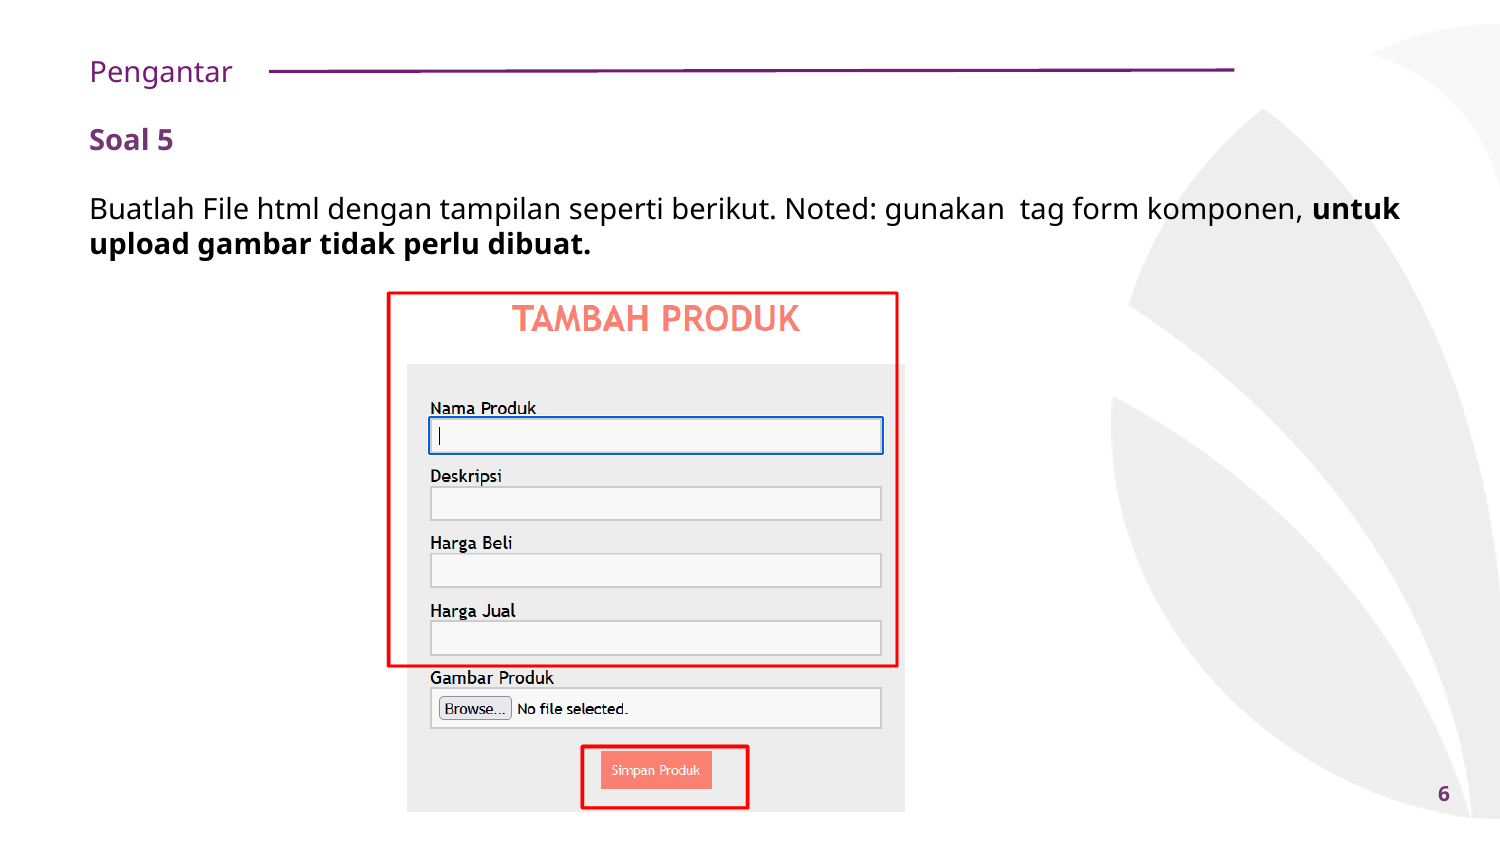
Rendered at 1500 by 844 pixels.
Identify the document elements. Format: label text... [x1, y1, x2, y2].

picture [367, 282, 934, 844]
picture [1110, 24, 1500, 819]
text_box Pengantar [74, 23, 485, 113]
text_box Soal 5 Buatlah File html dengan tampilan seperti berikut. Noted: gunakan tag form komponen, untuk upload gambar tidak perlu dibuat. [74, 113, 1105, 303]
